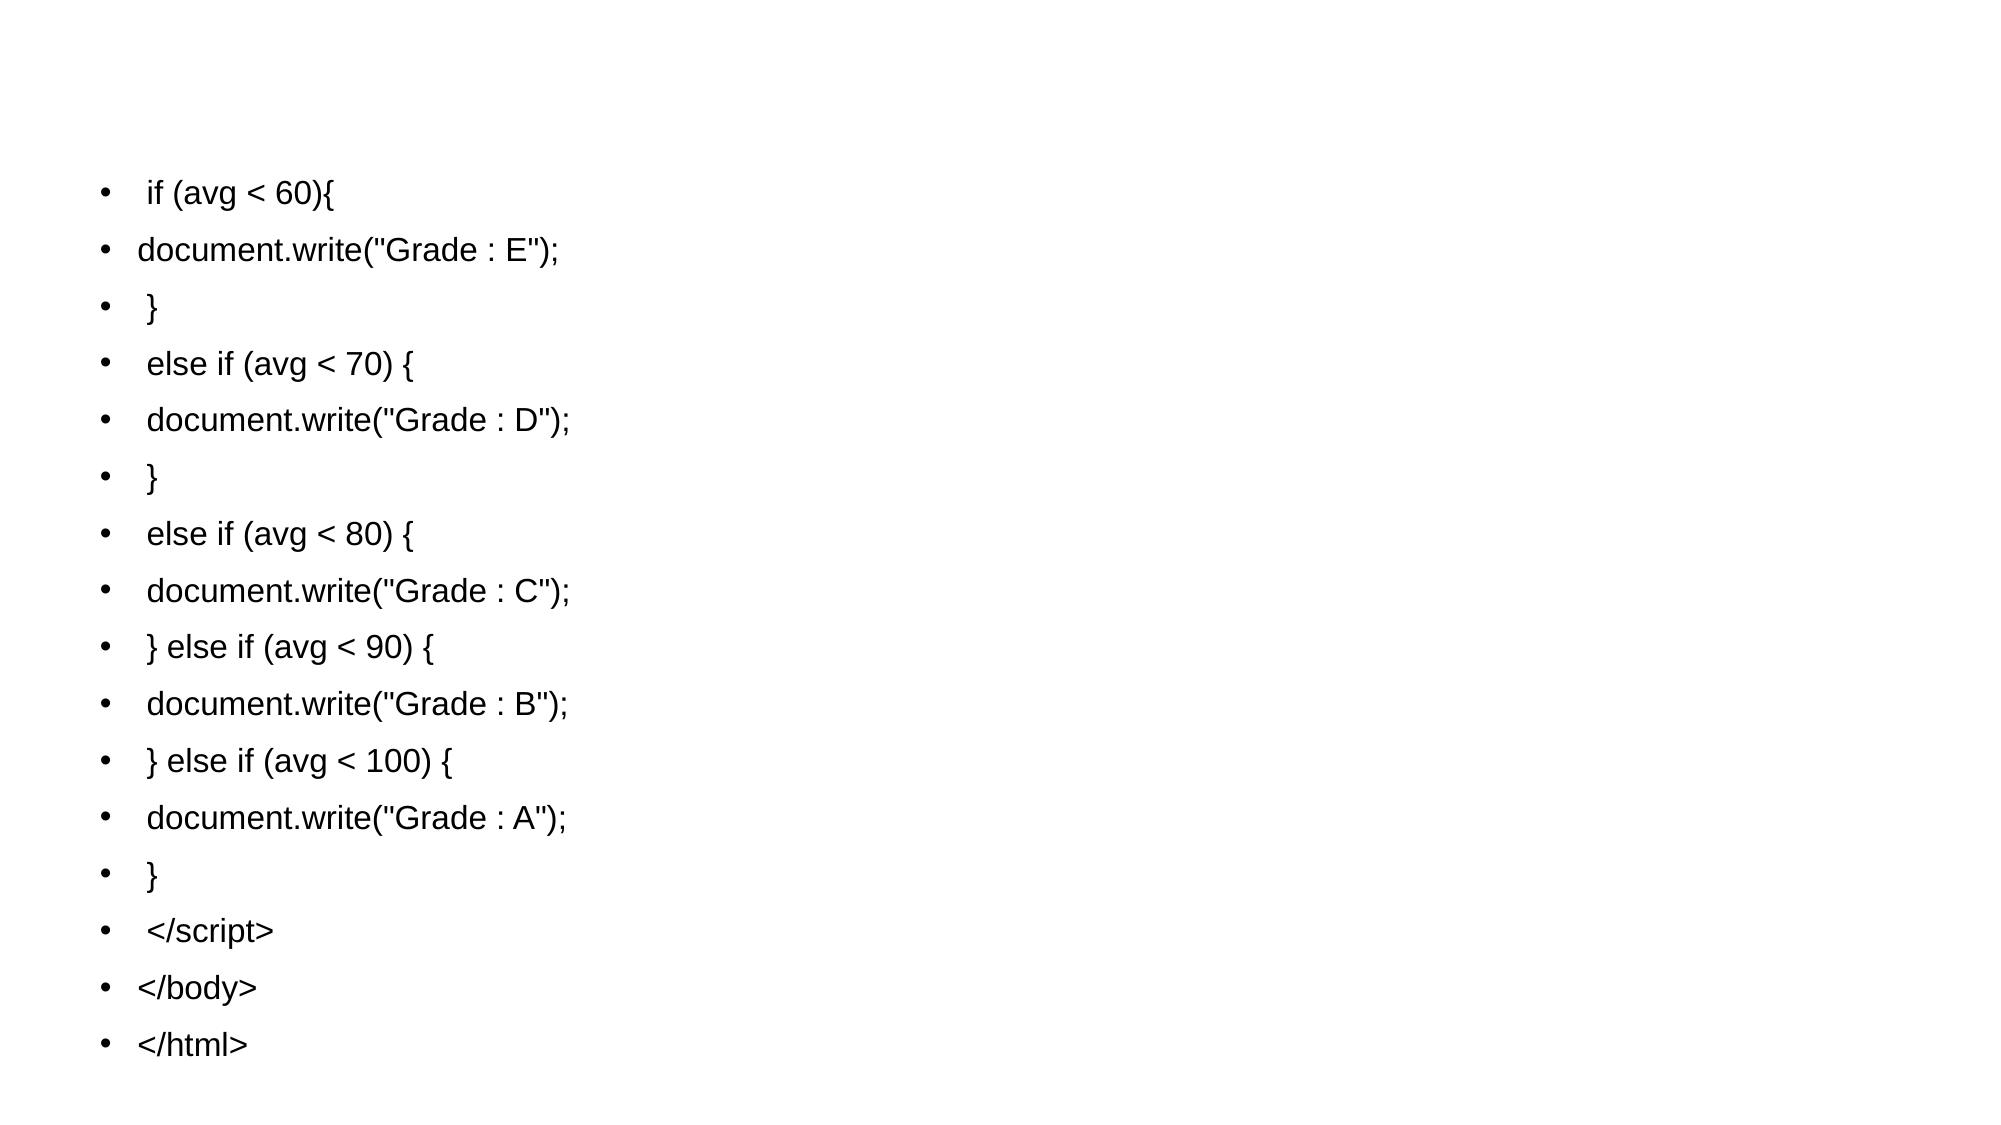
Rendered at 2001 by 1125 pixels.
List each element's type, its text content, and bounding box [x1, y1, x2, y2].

subtitle if (avg < 60){ document.write("Grade : E"); } else if (avg < 70) { document.write("Grade : D"); } else if (avg < 80) { document.write("Grade : C"); } else if (avg < 90) { document.write("Grade : B"); } else if (avg < 100) { document.write("Grade : A"); } </script> </body> </html> [99, 109, 1900, 1069]
